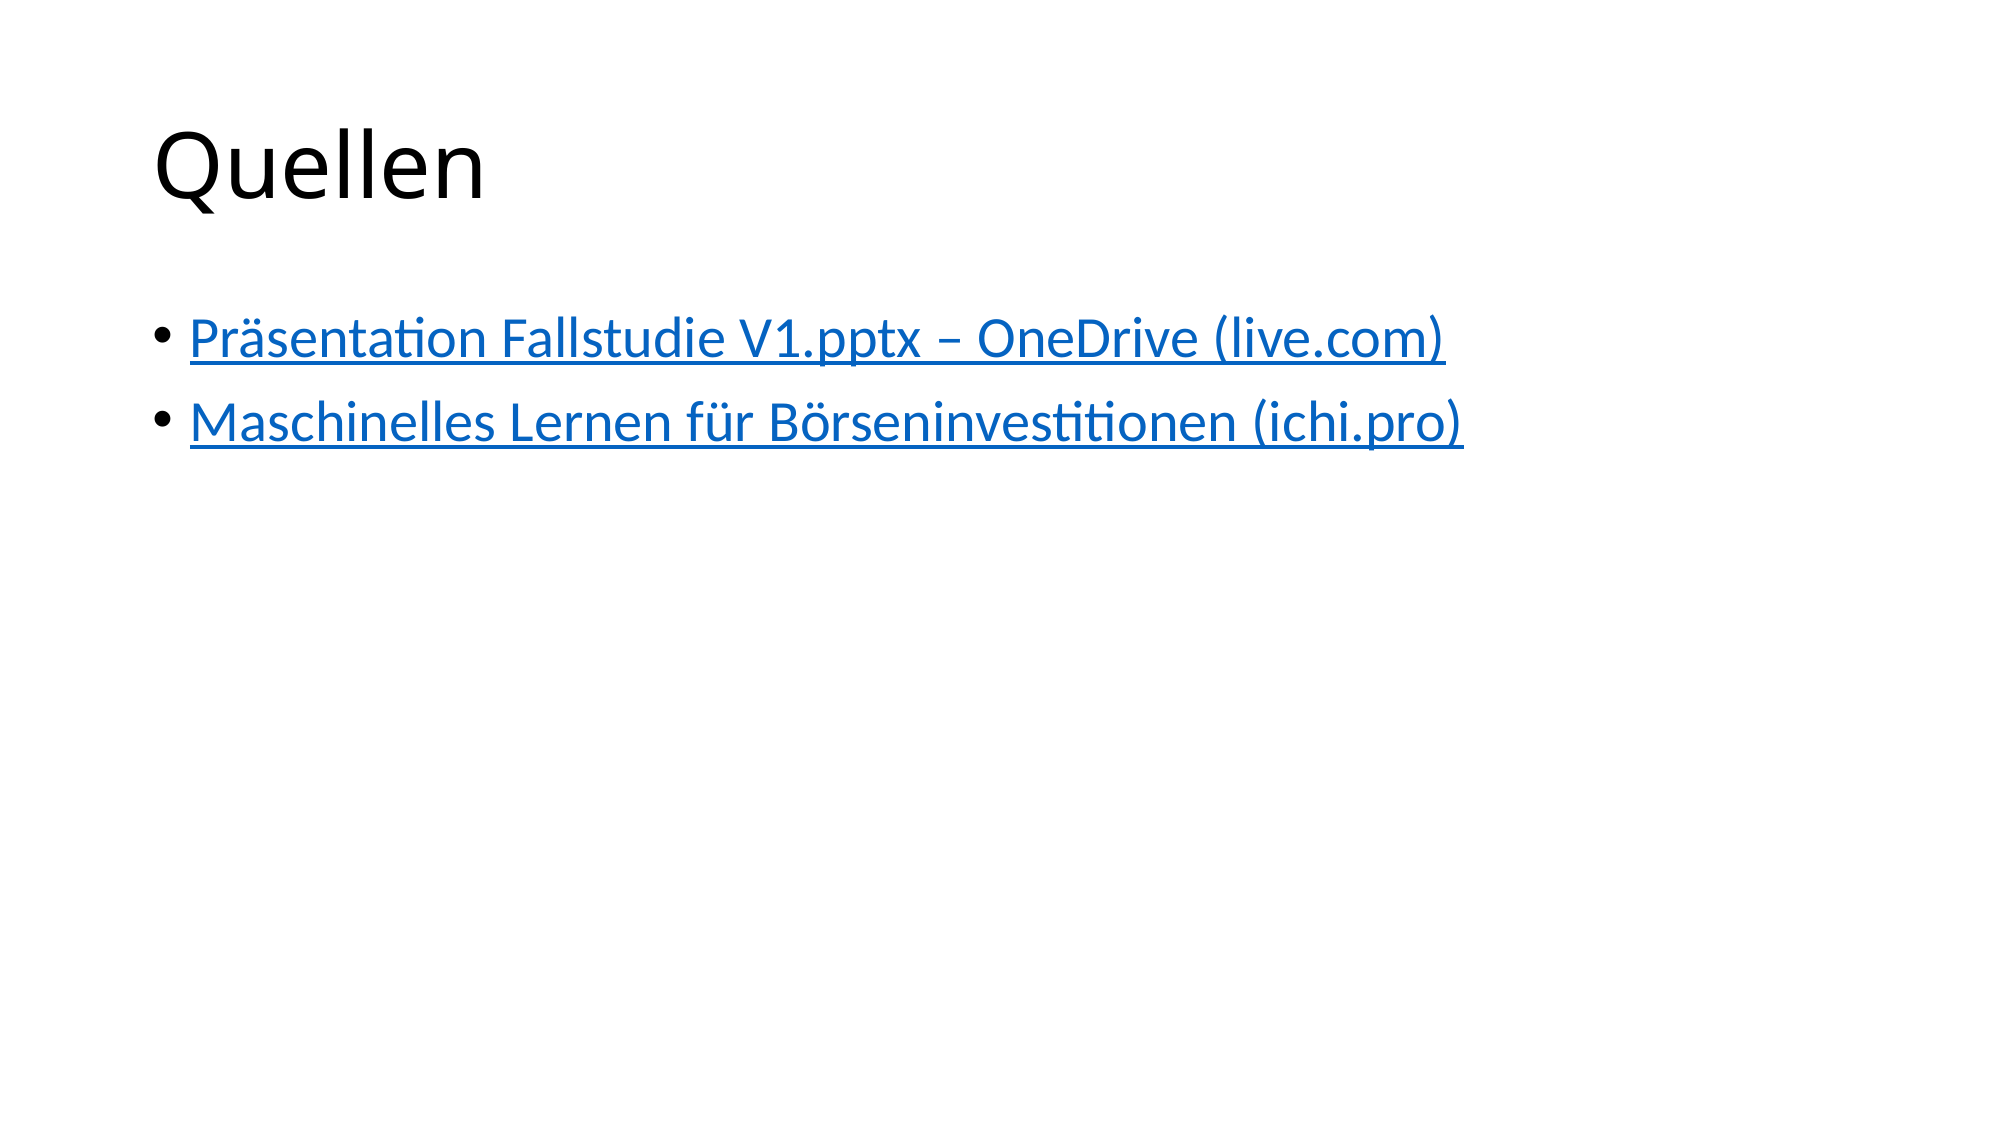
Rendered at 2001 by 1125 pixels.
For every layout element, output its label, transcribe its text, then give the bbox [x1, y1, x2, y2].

list Präsentation Fallstudie V1.pptx – OneDrive (live.com) Maschinelles Lernen für Börseninvestitionen (ichi.pro) [137, 299, 1863, 1014]
title Quellen [137, 59, 1863, 278]
